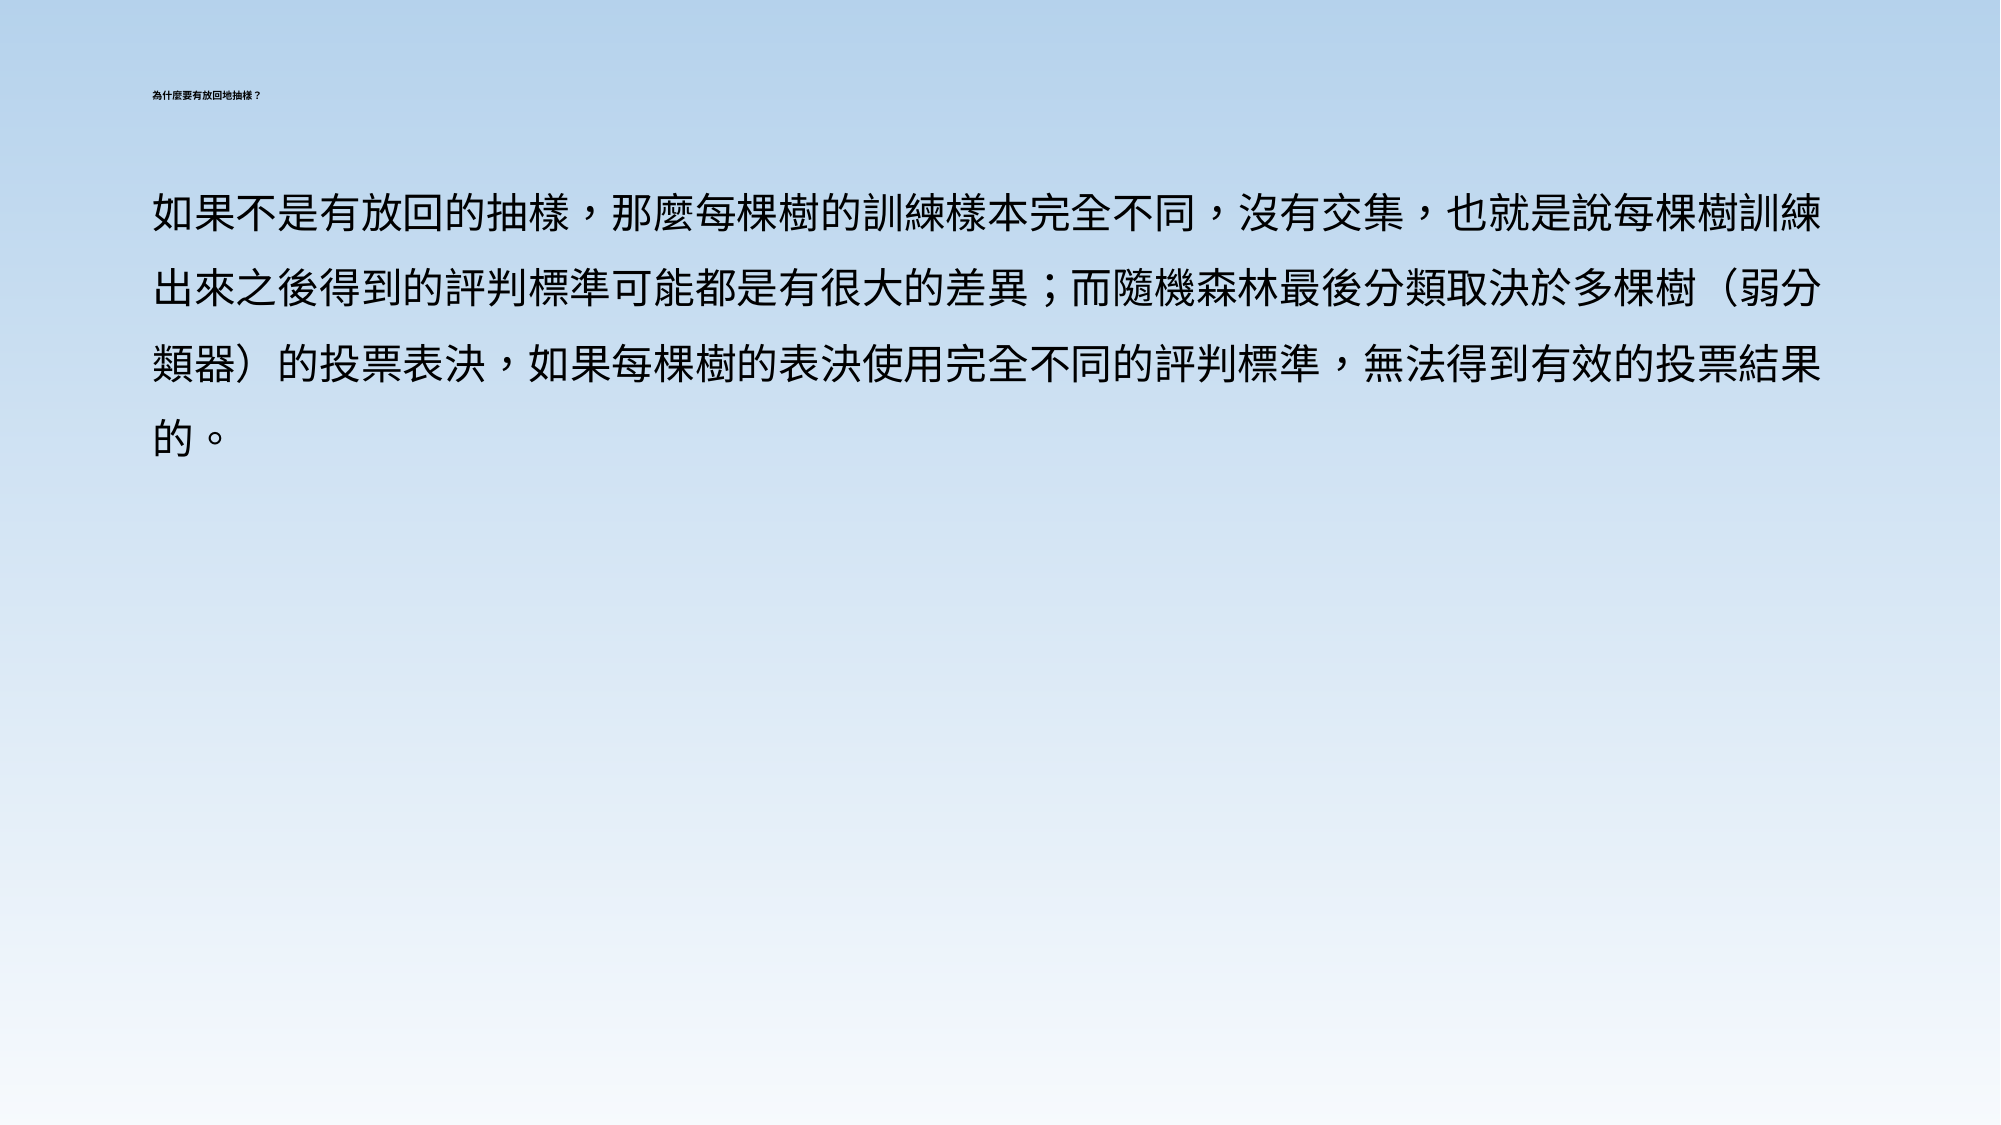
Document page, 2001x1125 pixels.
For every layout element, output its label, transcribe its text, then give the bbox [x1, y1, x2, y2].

list 如果不是有放回的抽樣，那麼每棵樹的訓練樣本完全不同，沒有交集，也就是說每棵樹訓練出來之後得到的評判標準可能都是有很大的差異；而隨機森林最後分類取決於多棵樹（弱分類器）的投票表決，如果每棵樹的表決使用完全不同的評判標準，無法得到有效的投票結果的。 [137, 154, 1863, 1014]
title 為什麼要有放回地抽樣？ [137, 59, 1863, 134]
